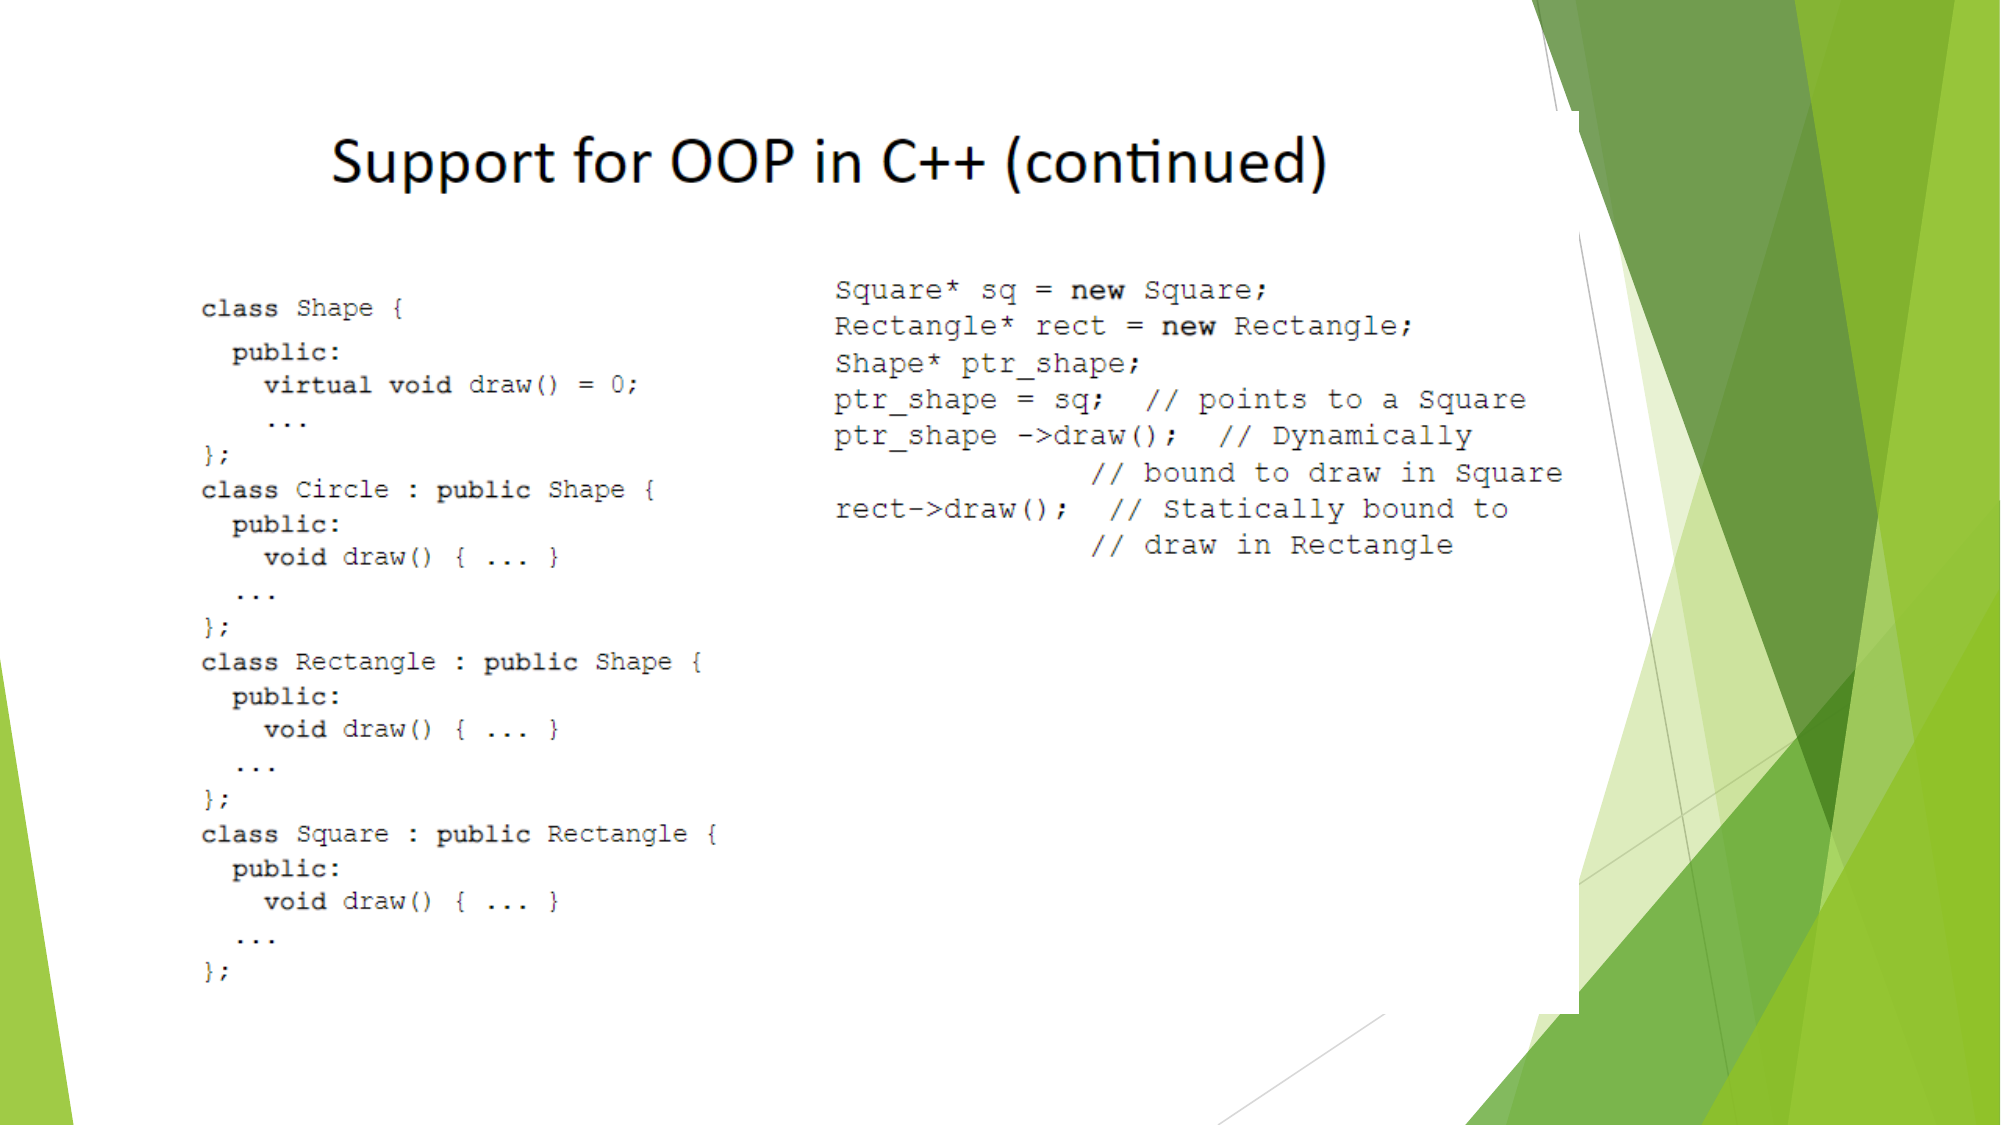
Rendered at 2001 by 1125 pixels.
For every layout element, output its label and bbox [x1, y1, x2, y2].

picture [110, 111, 1579, 1014]
